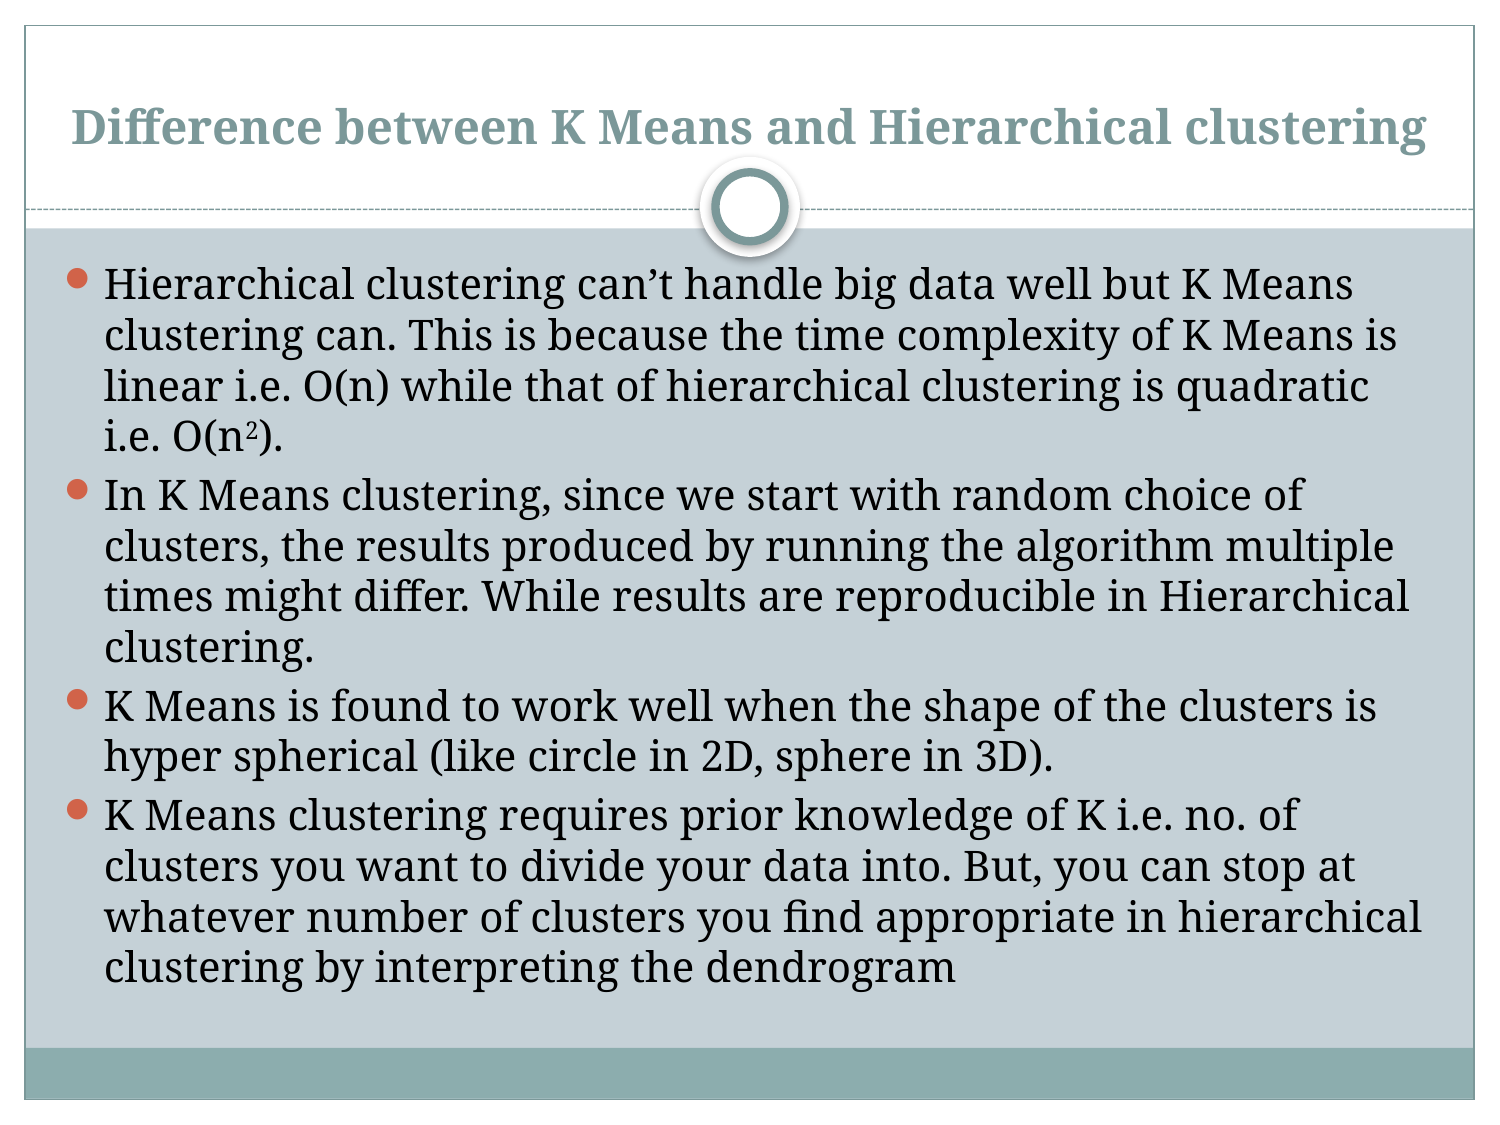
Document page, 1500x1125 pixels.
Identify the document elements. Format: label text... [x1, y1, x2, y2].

title Difference between K Means and Hierarchical clustering [49, 37, 1450, 162]
list Hierarchical clustering can’t handle big data well but K Means clustering can. This is because the time complexity of K Means is linear i.e. O(n) while that of hierarchical clustering is quadratic i.e. O(n2). In K Means clustering, since we start with random choice of clusters, the results produced by running the algorithm multiple times might differ. While results are reproducible in Hierarchical clustering. K Means is found to work well when the shape of the clusters is hyper spherical (like circle in 2D, sphere in 3D). K Means clustering requires prior knowledge of K i.e. no. of clusters you want to divide your data into. But, you can stop at whatever number of clusters you find appropriate in hierarchical clustering by interpreting the dendrogram [49, 250, 1445, 1001]
